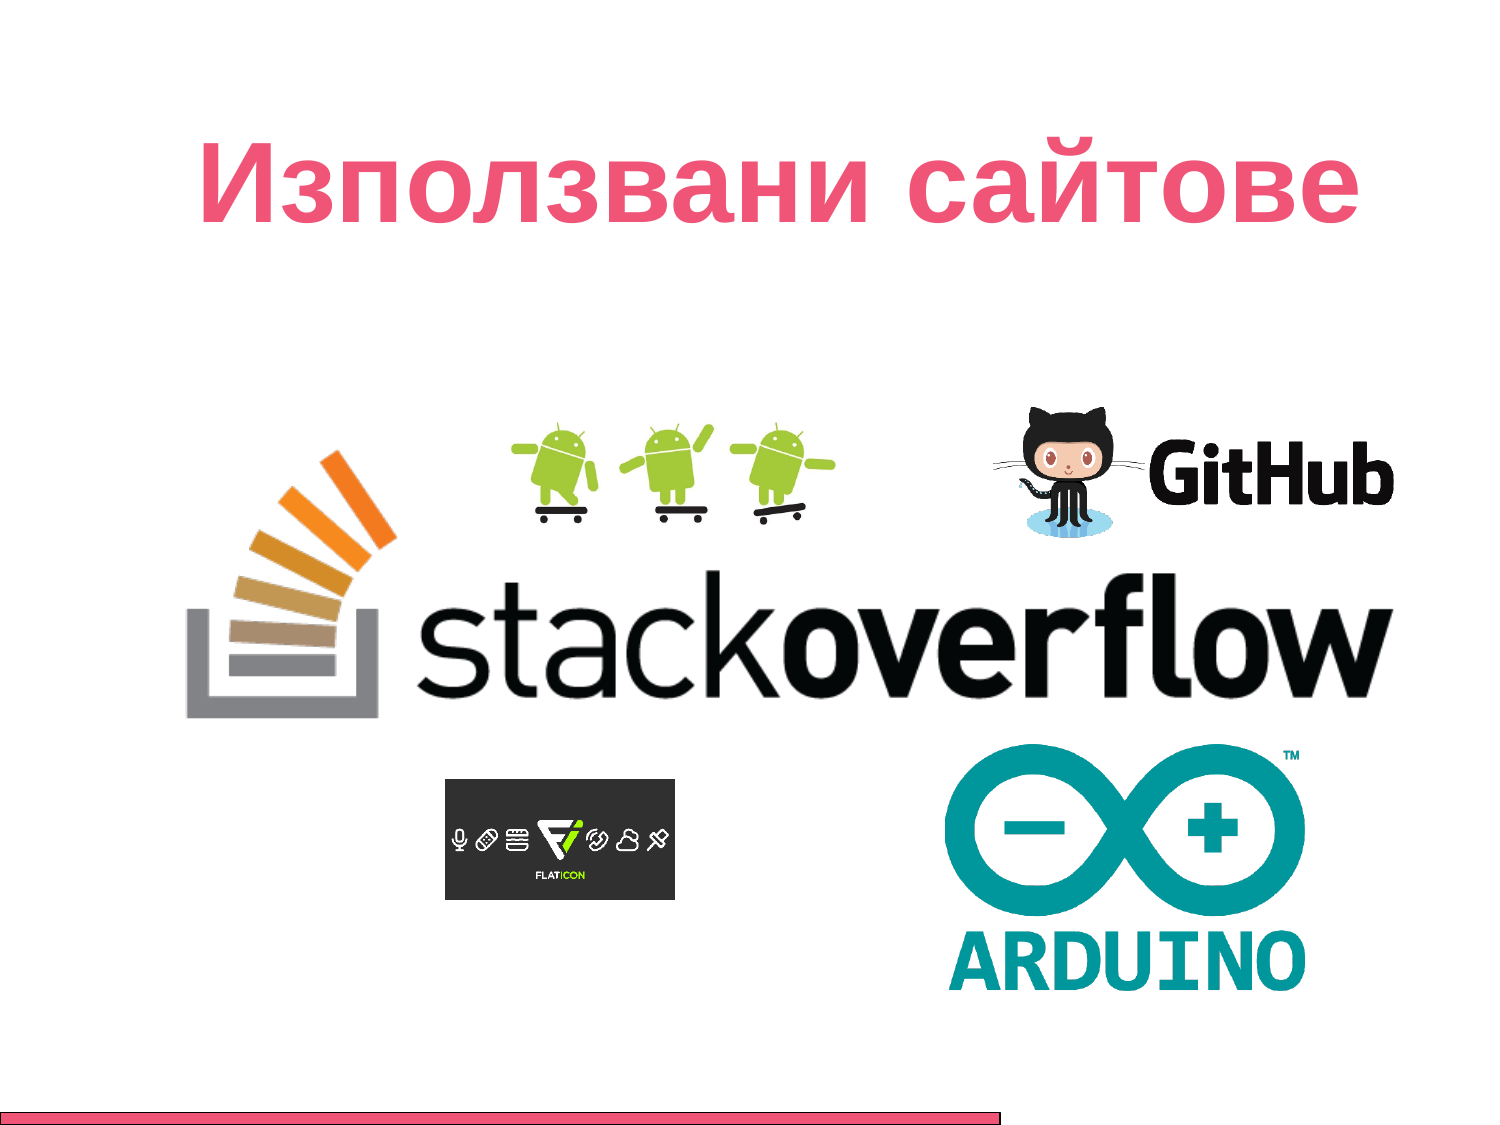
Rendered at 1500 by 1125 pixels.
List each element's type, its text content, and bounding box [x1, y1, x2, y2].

text_box Използвани сайтове [223, 104, 1337, 248]
picture [96, 359, 1485, 991]
text_box [0, 1112, 1000, 1125]
